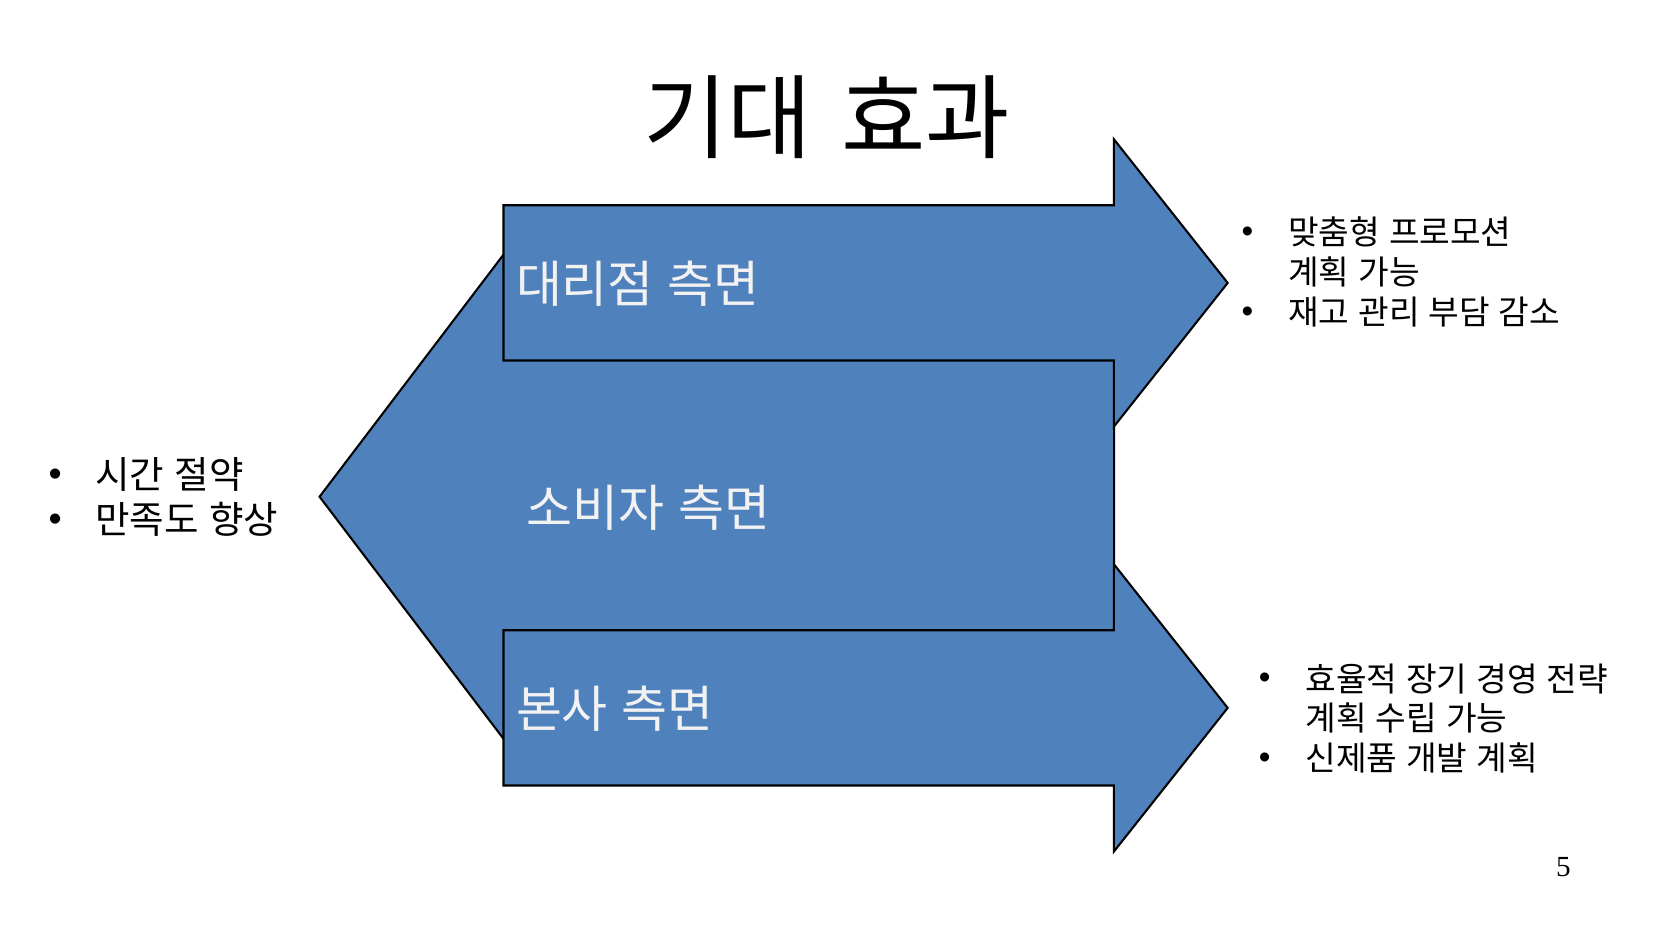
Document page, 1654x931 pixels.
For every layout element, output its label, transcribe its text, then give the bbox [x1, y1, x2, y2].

text_box 효율적 장기 경영 전략 계획 수립 가능 신제품 개발 계획 [1244, 650, 1633, 785]
text_box 시간 절약 만족도 향상 [33, 443, 294, 549]
text_box 소비자 측면 [526, 476, 1077, 517]
slide_number 5 [1185, 847, 1571, 912]
text_box 기대 효과 [82, 37, 1571, 193]
text_box 본사 측면 [503, 564, 1228, 852]
text_box 대리점 측면 [503, 139, 1226, 427]
text_box 맞춤형 프로모션 계획 가능 재고 관리 부담 감소 [1226, 203, 1576, 339]
text_box [319, 255, 1115, 739]
